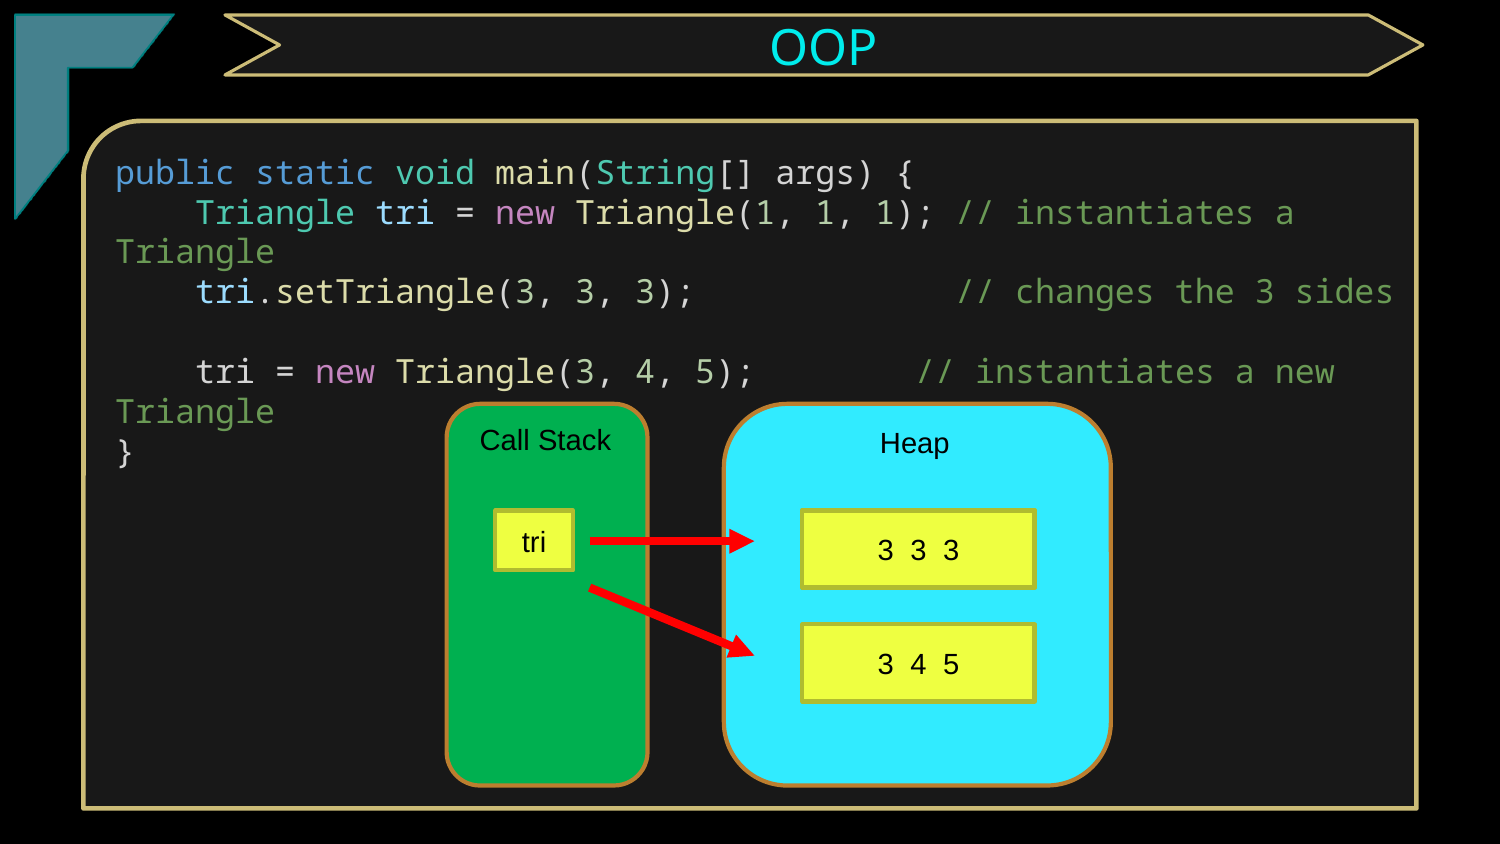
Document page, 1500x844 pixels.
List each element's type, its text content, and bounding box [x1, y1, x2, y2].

text_box [721, 401, 1113, 788]
text_box Call Stack [464, 414, 630, 464]
text_box 3 3 3 [800, 508, 1037, 590]
text_box [589, 534, 755, 548]
picture [0, 0, 1500, 844]
text_box [589, 587, 755, 657]
text_box 3 4 5 [800, 622, 1037, 704]
text_box OOP [224, 14, 1423, 75]
text_box [444, 401, 650, 788]
text_box Heap [865, 416, 970, 467]
text_box tri [493, 508, 575, 572]
text_box public static void main(String[] args) { Triangle tri = new Triangle(1, 1, 1); // instantiates a Triangle tri.setTriangle(3, 3, 3); // changes the 3 sides tri = new Triangle(3, 4, 5); // instantiates a new Triangle } [83, 120, 1417, 809]
